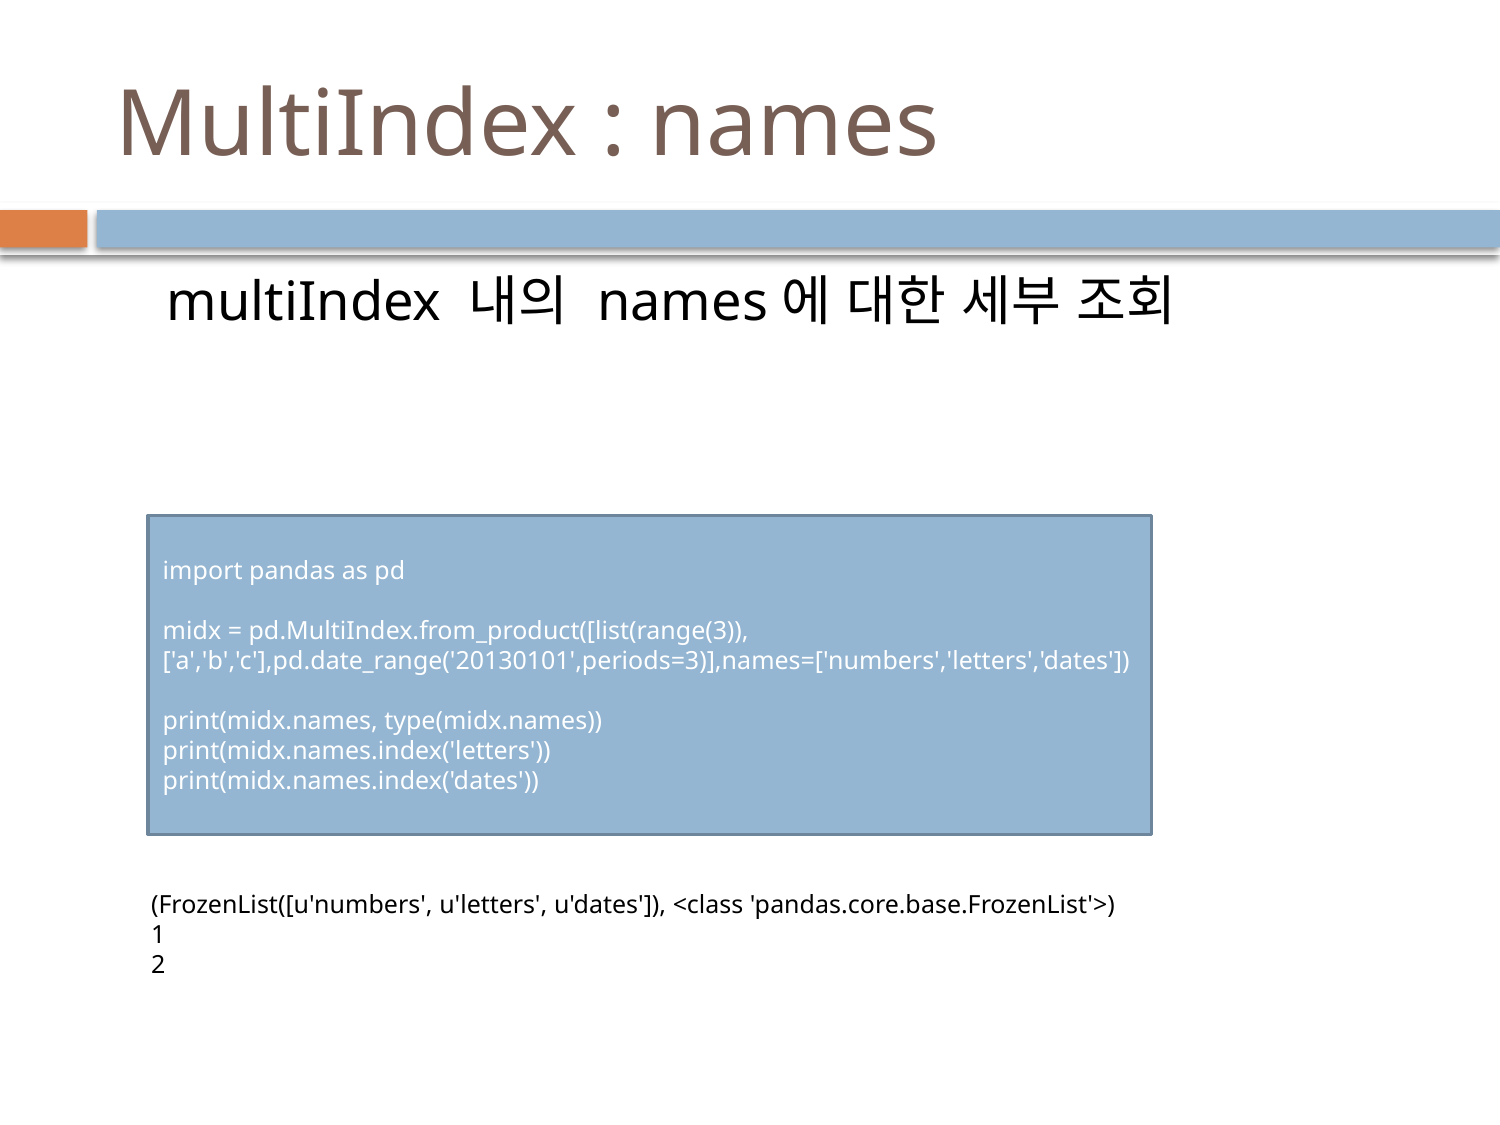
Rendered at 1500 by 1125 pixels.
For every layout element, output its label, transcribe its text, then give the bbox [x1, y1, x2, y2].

title MultiIndex : names [100, 37, 1438, 200]
text_box (FrozenList([u'numbers', u'letters', u'dates']), <class 'pandas.core.base.FrozenList'>) 1 2 [136, 881, 1447, 986]
list multiIndex 내의 names에 대한 세부 조회 [76, 259, 1427, 445]
text_box import pandas as pd midx = pd.MultiIndex.from_product([list(range(3)),['a','b','c'],pd.date_range('20130101',periods=3)],names=['numbers','letters','dates']) print(midx.names, type(midx.names)) print(midx.names.index('letters')) print(midx.names.index('dates')) [146, 514, 1153, 836]
